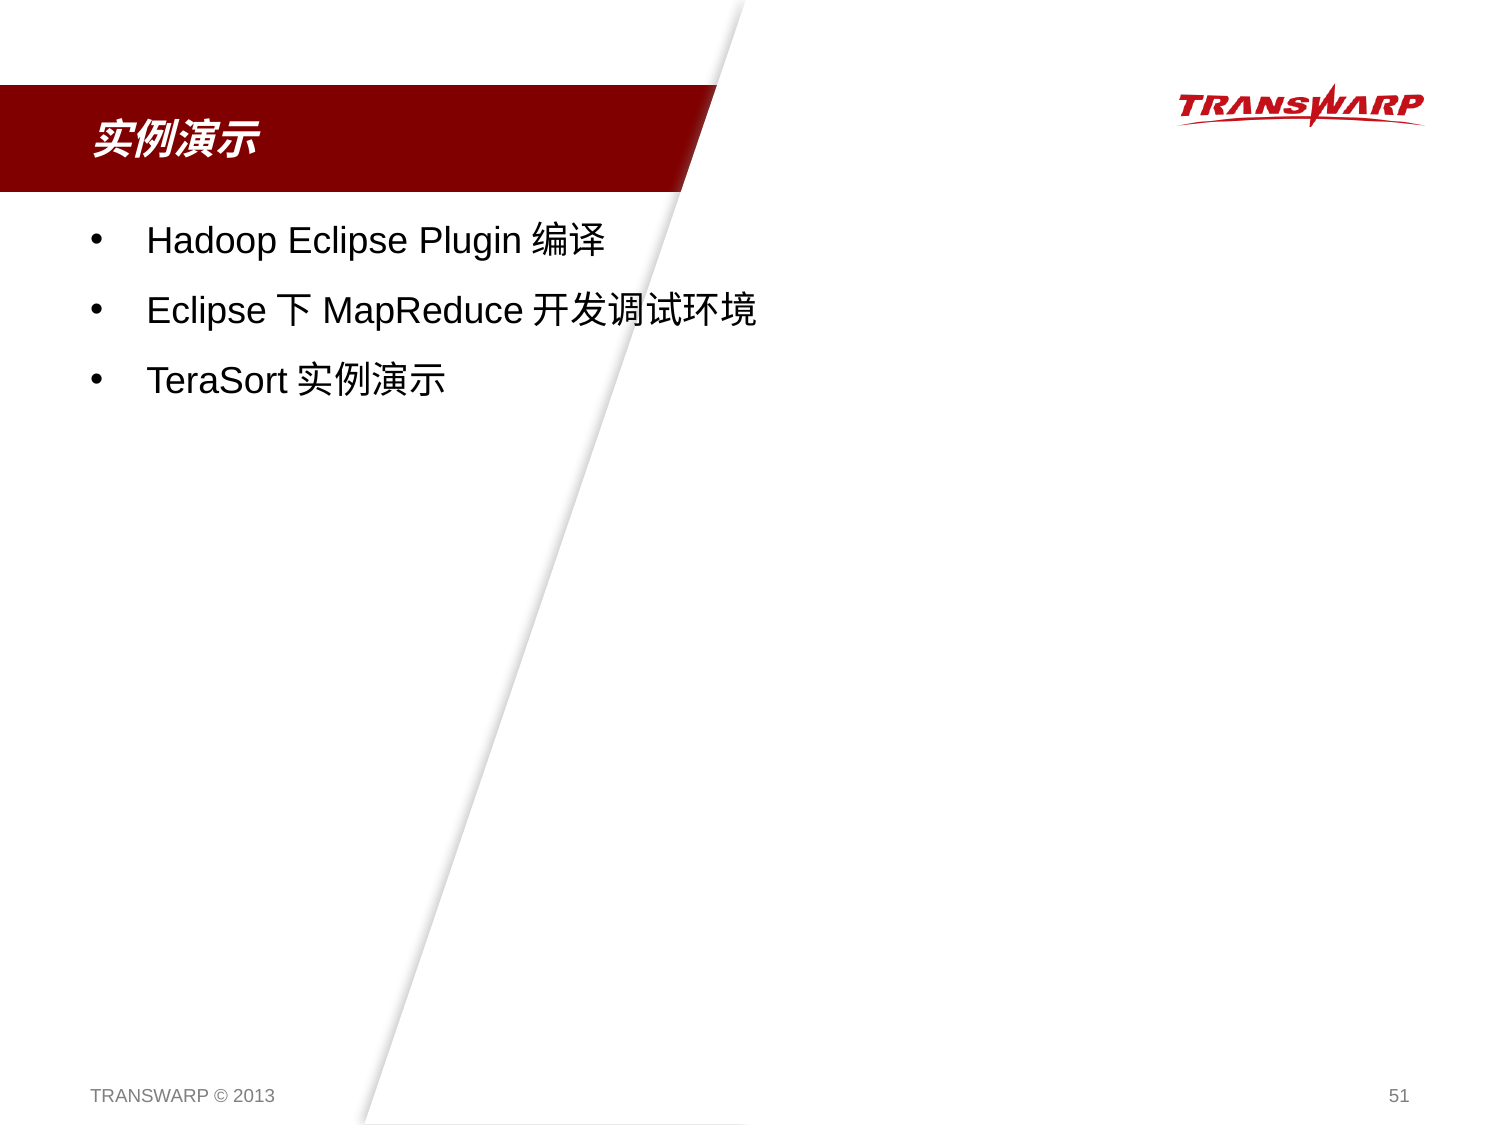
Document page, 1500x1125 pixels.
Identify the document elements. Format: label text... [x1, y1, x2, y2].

footer TRANSWARP © 2013 [75, 1065, 550, 1125]
slide_number 51 [1074, 1064, 1426, 1125]
list Hadoop Eclipse Plugin编译 Eclipse下MapReduce开发调试环境 TeraSort实例演示 [75, 208, 1425, 1064]
title 实例演示 [75, 83, 1425, 192]
